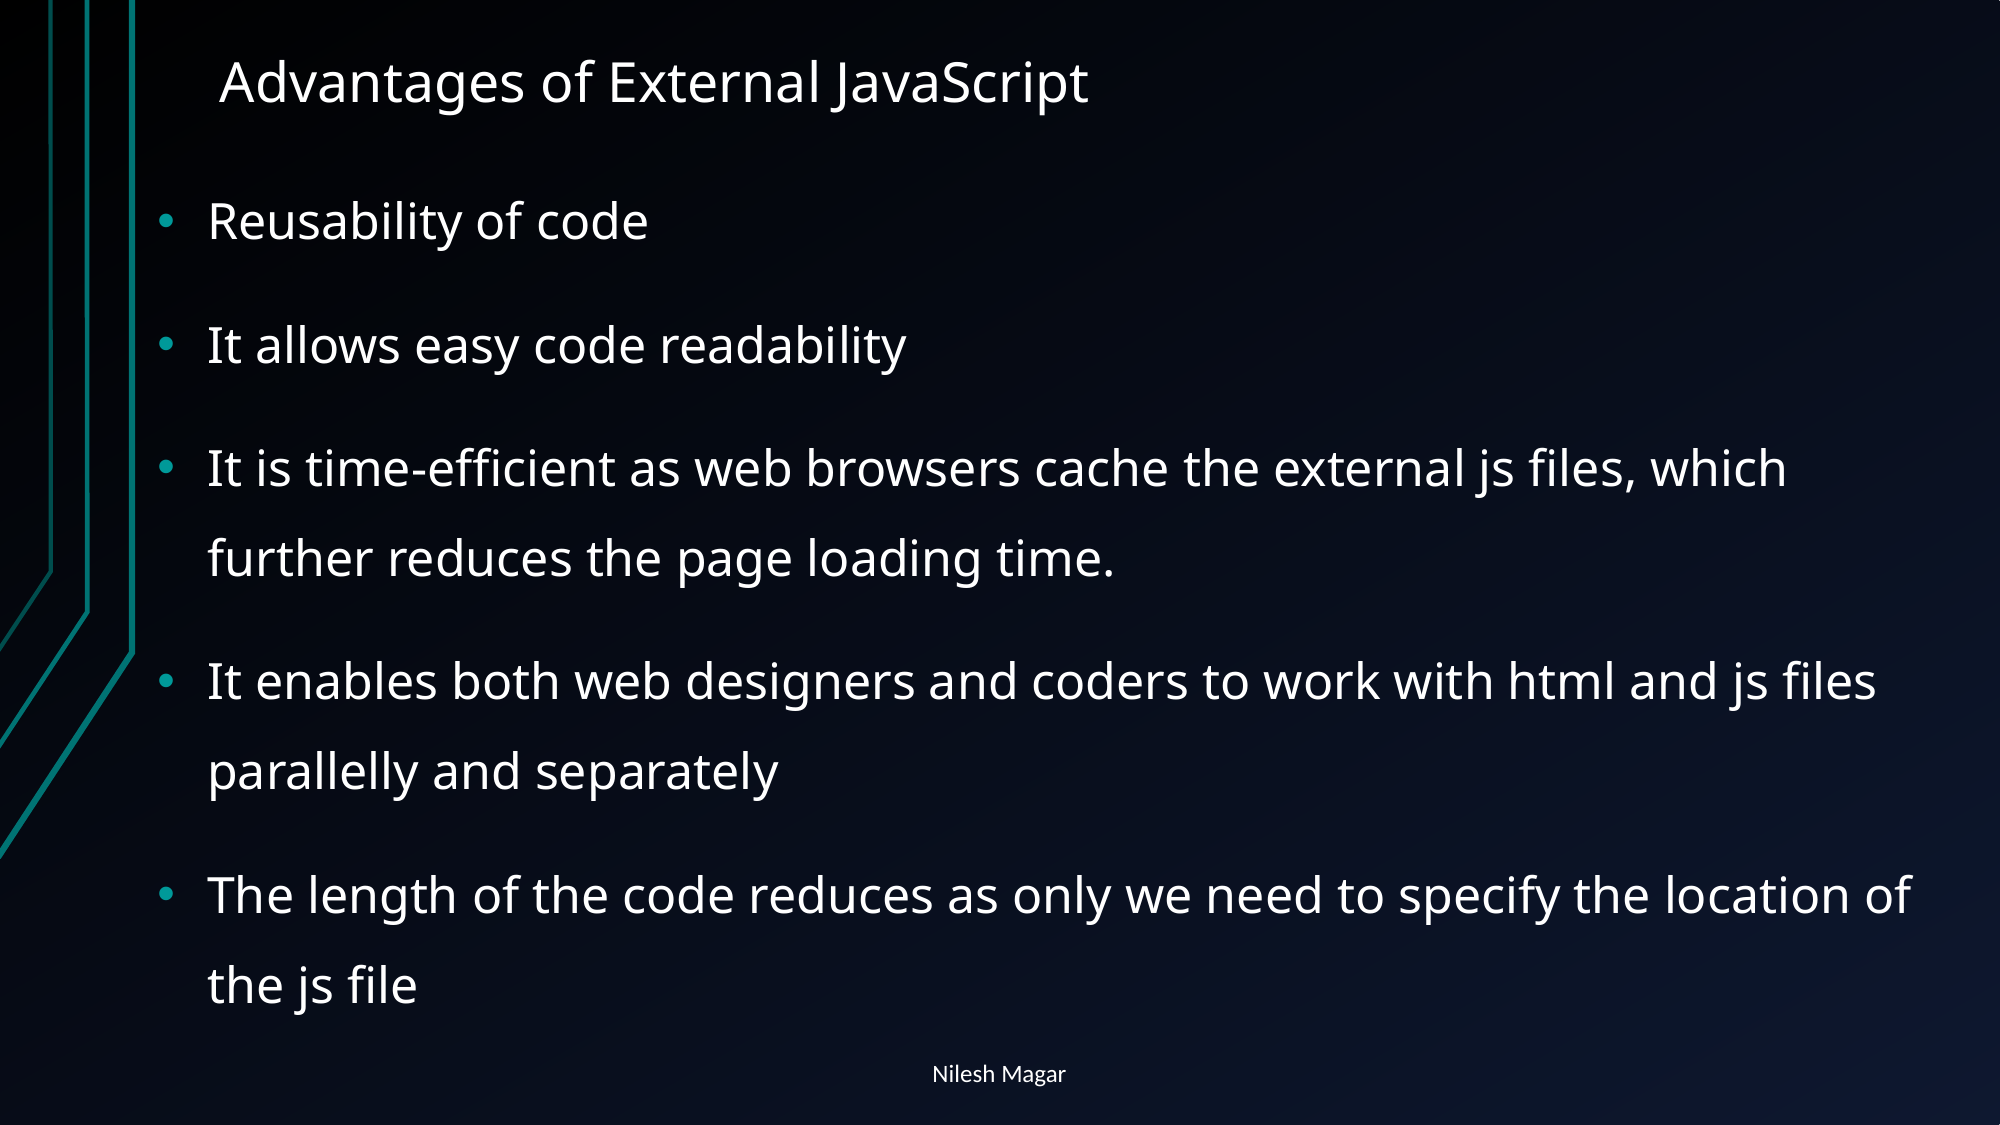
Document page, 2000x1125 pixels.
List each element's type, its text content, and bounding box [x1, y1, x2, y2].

footer Nilesh Magar [566, 1042, 1433, 1103]
list Reusability of code It allows easy code readability It is time-efficient as web browsers cache the external js files, which further reduces the page loading time. It enables both web designers and coders to work with html and js files parallelly and separately The length of the code reduces as only we need to specify the location of the js file [137, 149, 1988, 1103]
title Advantages of External JavaScript [199, 45, 1900, 125]
